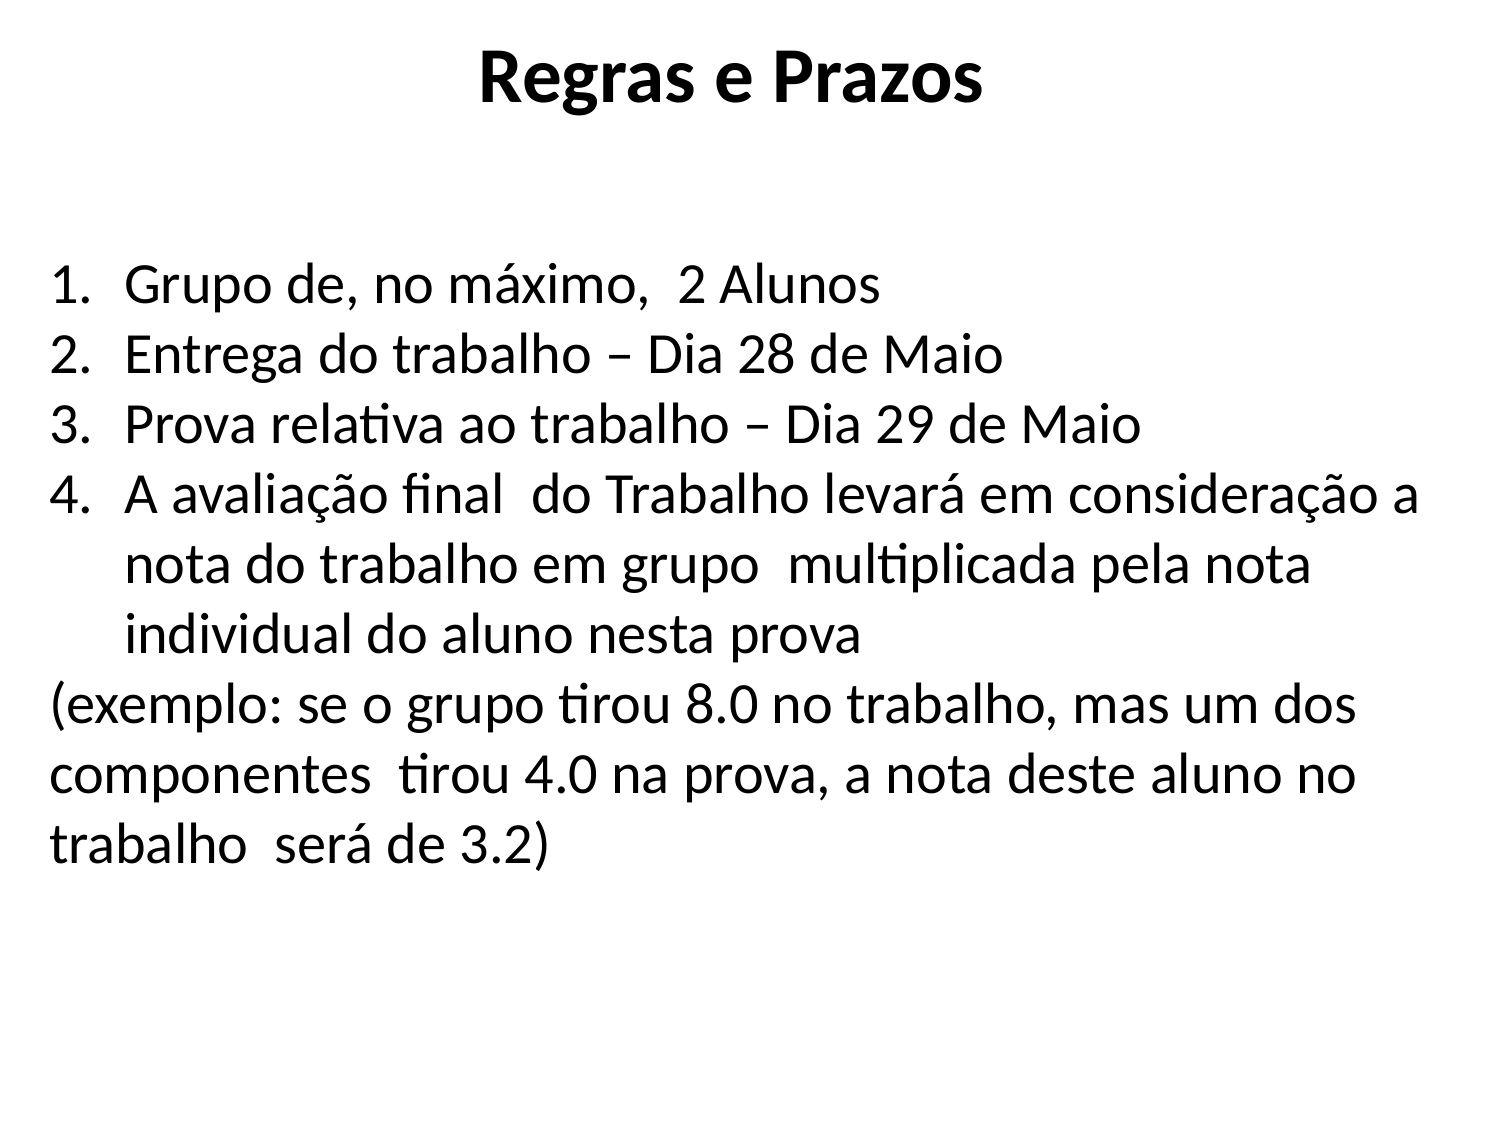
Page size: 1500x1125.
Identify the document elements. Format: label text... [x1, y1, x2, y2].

text_box Grupo de, no máximo, 2 Alunos Entrega do trabalho – Dia 28 de Maio Prova relativa ao trabalho – Dia 29 de Maio A avaliação final do Trabalho levará em consideração a nota do trabalho em grupo multiplicada pela nota individual do aluno nesta prova (exemplo: se o grupo tirou 8.0 no trabalho, mas um dos componentes tirou 4.0 na prova, a nota deste aluno no trabalho será de 3.2) [34, 237, 1500, 1048]
text_box Regras e Prazos [0, 16, 1474, 291]
